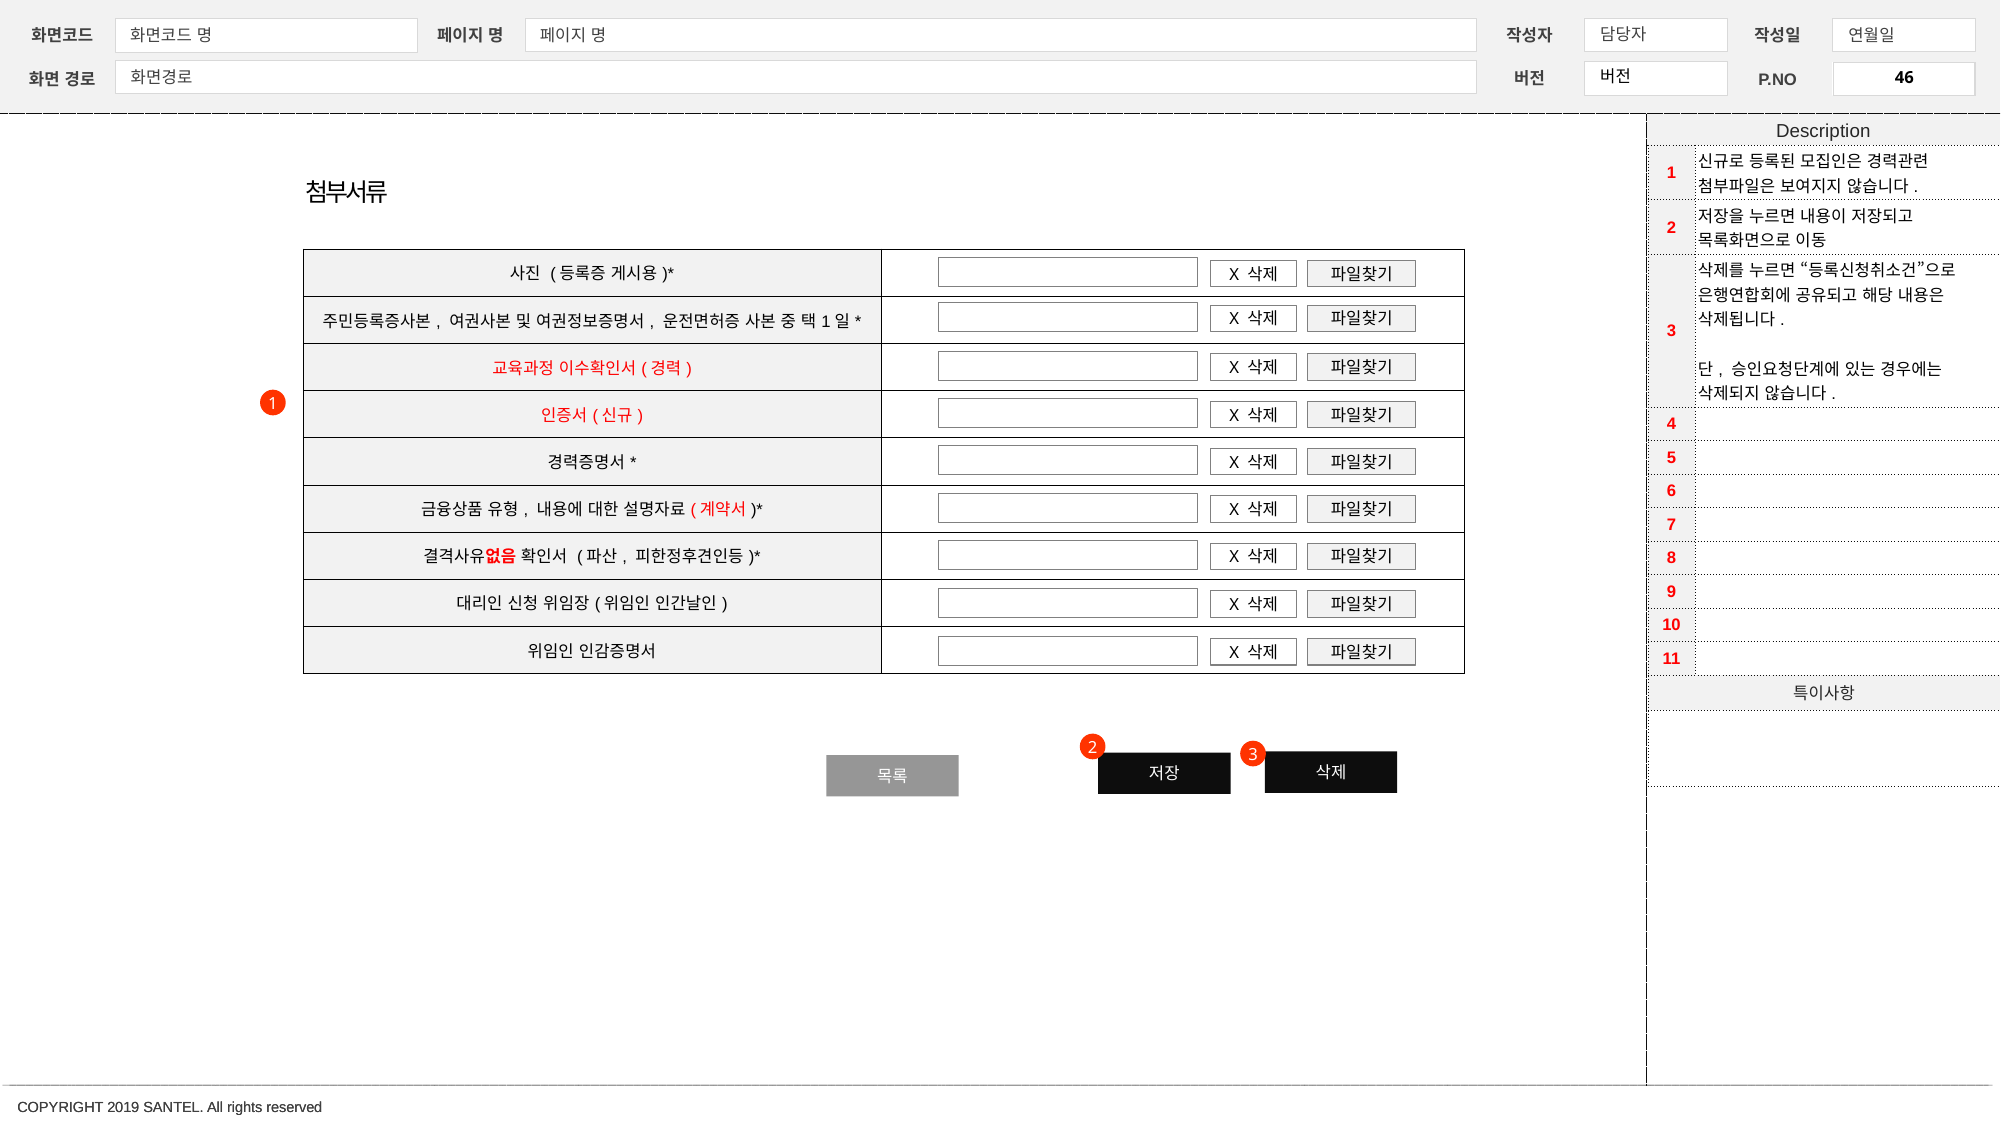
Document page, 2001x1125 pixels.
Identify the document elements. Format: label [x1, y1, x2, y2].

table_cell [882, 438, 1464, 485]
text_box [1306, 446, 1418, 477]
table_cell [304, 533, 881, 579]
text_box [1306, 589, 1418, 619]
table_cell [882, 627, 1464, 673]
text_box [1209, 541, 1299, 571]
text_box [936, 491, 1200, 524]
text_box [936, 634, 1200, 667]
table_header [1648, 145, 2000, 200]
table_cell [1648, 200, 2000, 787]
text_box [936, 396, 1200, 430]
text_box [1209, 446, 1299, 477]
text_box [1306, 637, 1418, 667]
text_box [1241, 741, 1399, 795]
table_cell [882, 533, 1464, 579]
text_box [1306, 494, 1418, 524]
text_box [936, 256, 1200, 289]
text_box [1209, 399, 1299, 430]
text_box [936, 349, 1200, 382]
text_box [290, 169, 657, 214]
table_cell [882, 344, 1464, 390]
text_box [1209, 352, 1299, 382]
text_box [1306, 352, 1418, 382]
text_box [261, 390, 285, 415]
text_box [824, 753, 961, 798]
table_cell [304, 297, 881, 343]
table_cell [304, 344, 881, 390]
table_cell [304, 486, 881, 532]
table_cell [304, 580, 881, 626]
text_box [1306, 303, 1418, 334]
text_box [936, 586, 1200, 619]
table_cell [304, 438, 881, 485]
text_box [1209, 303, 1299, 334]
text_box [1209, 589, 1299, 619]
table_cell [882, 486, 1464, 532]
text_box [1209, 259, 1299, 289]
text_box [936, 444, 1200, 477]
table_cell [882, 580, 1464, 626]
table_cell [304, 627, 881, 673]
table_cell [882, 391, 1464, 437]
text_box [1209, 494, 1299, 524]
text_box [1209, 637, 1299, 667]
table_cell [304, 391, 881, 437]
text_box [1306, 399, 1418, 430]
text_box [936, 538, 1200, 572]
table_header [882, 250, 1464, 296]
text_box [1306, 541, 1418, 571]
text_box [1306, 259, 1418, 289]
text_box [1080, 734, 1233, 796]
table_cell [882, 297, 1464, 343]
table_header [304, 250, 881, 296]
text_box [936, 300, 1200, 334]
